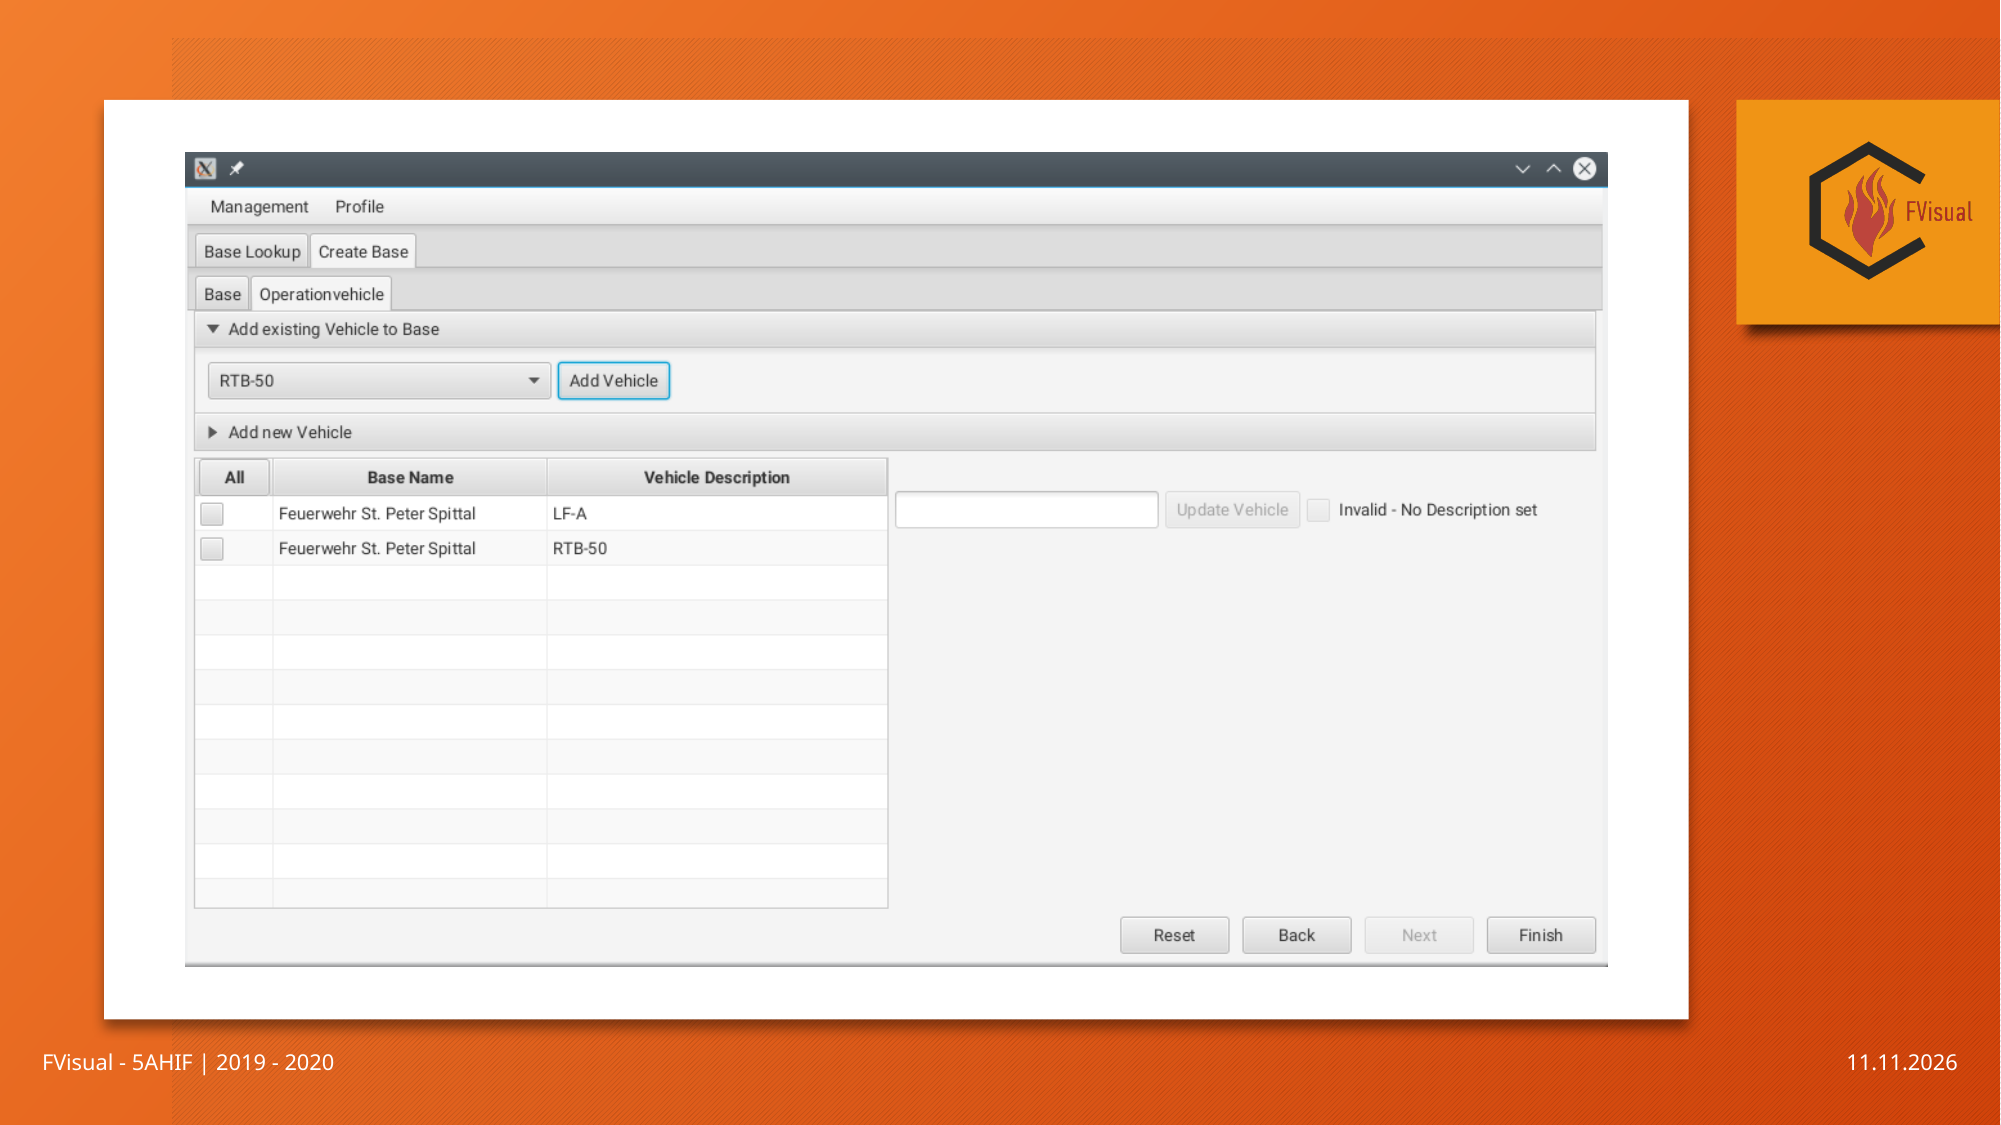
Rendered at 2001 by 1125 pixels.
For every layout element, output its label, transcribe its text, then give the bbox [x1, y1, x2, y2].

picture [1736, 323, 2000, 348]
picture [185, 152, 1608, 967]
picture [1801, 140, 1975, 284]
footer FVisual - 5AHIF | 2019 - 2020 [27, 1033, 1155, 1094]
text_box [103, 99, 1690, 1020]
text_box [1735, 99, 2000, 325]
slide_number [1522, 1033, 1973, 1094]
